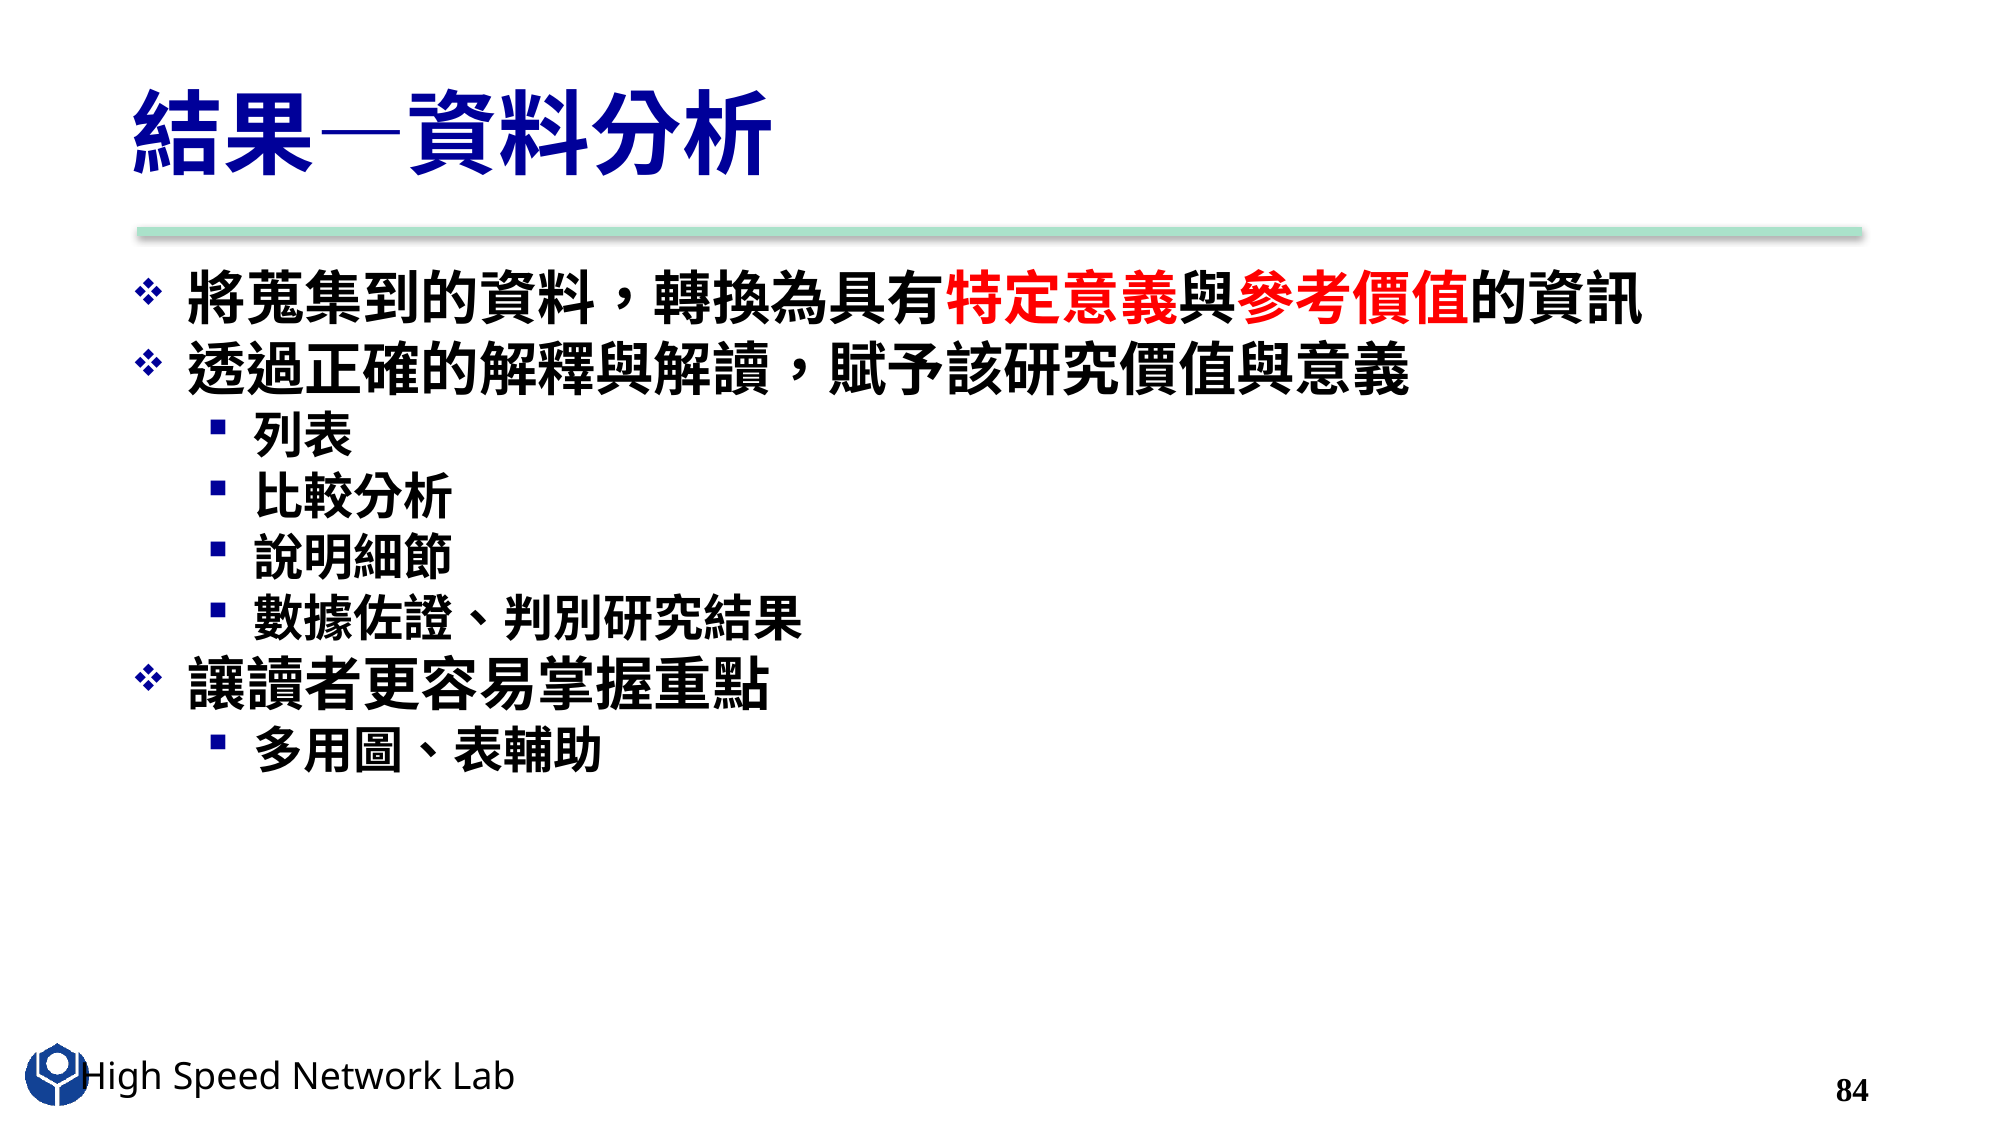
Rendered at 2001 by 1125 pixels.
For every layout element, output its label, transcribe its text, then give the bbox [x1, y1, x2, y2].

title 結果—資料分析 [116, 37, 1817, 225]
list 將蒐集到的資料，轉換為具有特定意義與參考價值的資訊 透過正確的解釋與解讀，賦予該研究價值與意義 列表 比較分析 說明細節 數據佐證、判別研究結果 讓讀者更容易掌握重點 多用圖、表輔助 [116, 264, 1817, 1027]
picture [25, 1043, 89, 1106]
slide_number 84 [1820, 1059, 1969, 1106]
